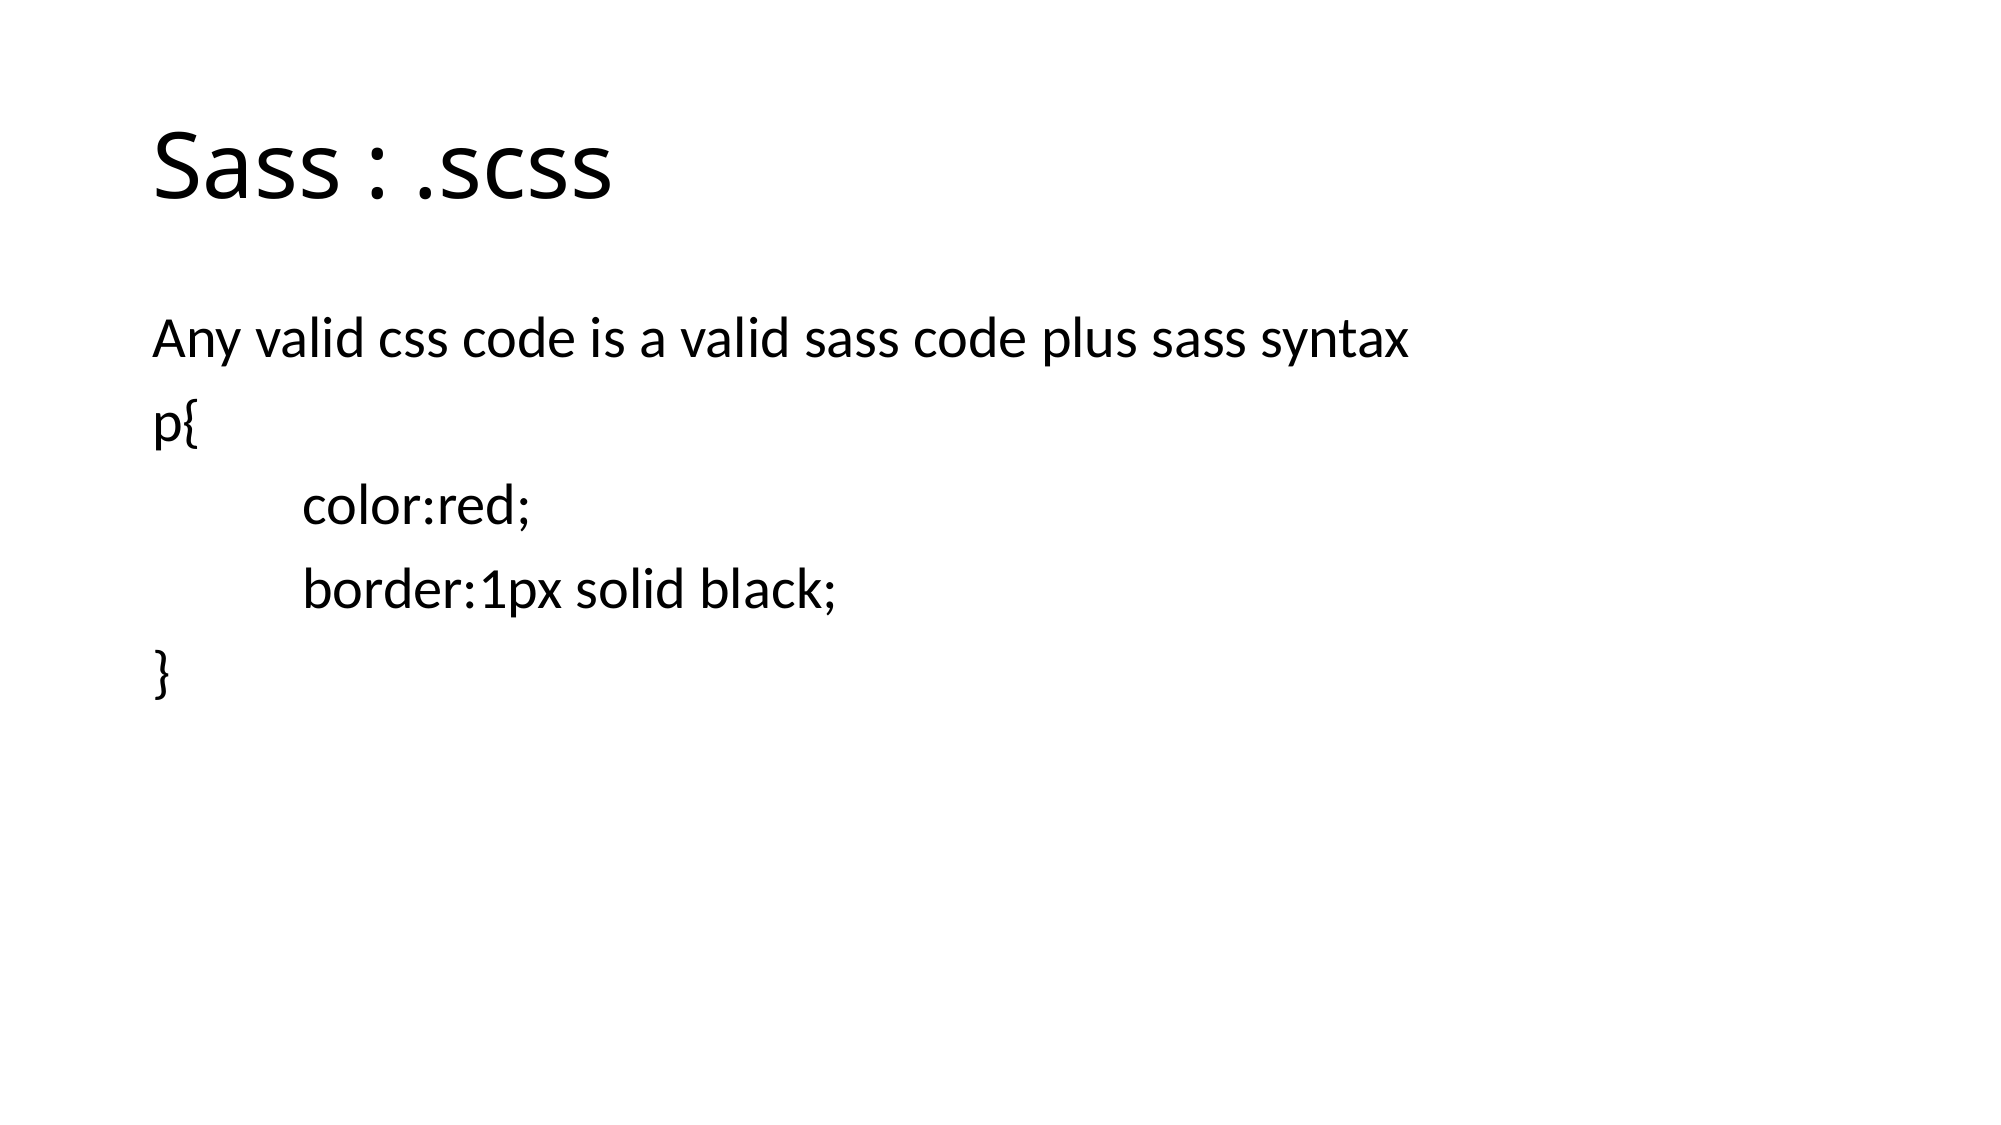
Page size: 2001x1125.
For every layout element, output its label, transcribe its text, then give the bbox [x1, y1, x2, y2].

list Any valid css code is a valid sass code plus sass syntax p{ color:red; border:1px solid black; } [137, 299, 1863, 1014]
title Sass : .scss [137, 59, 1863, 278]
